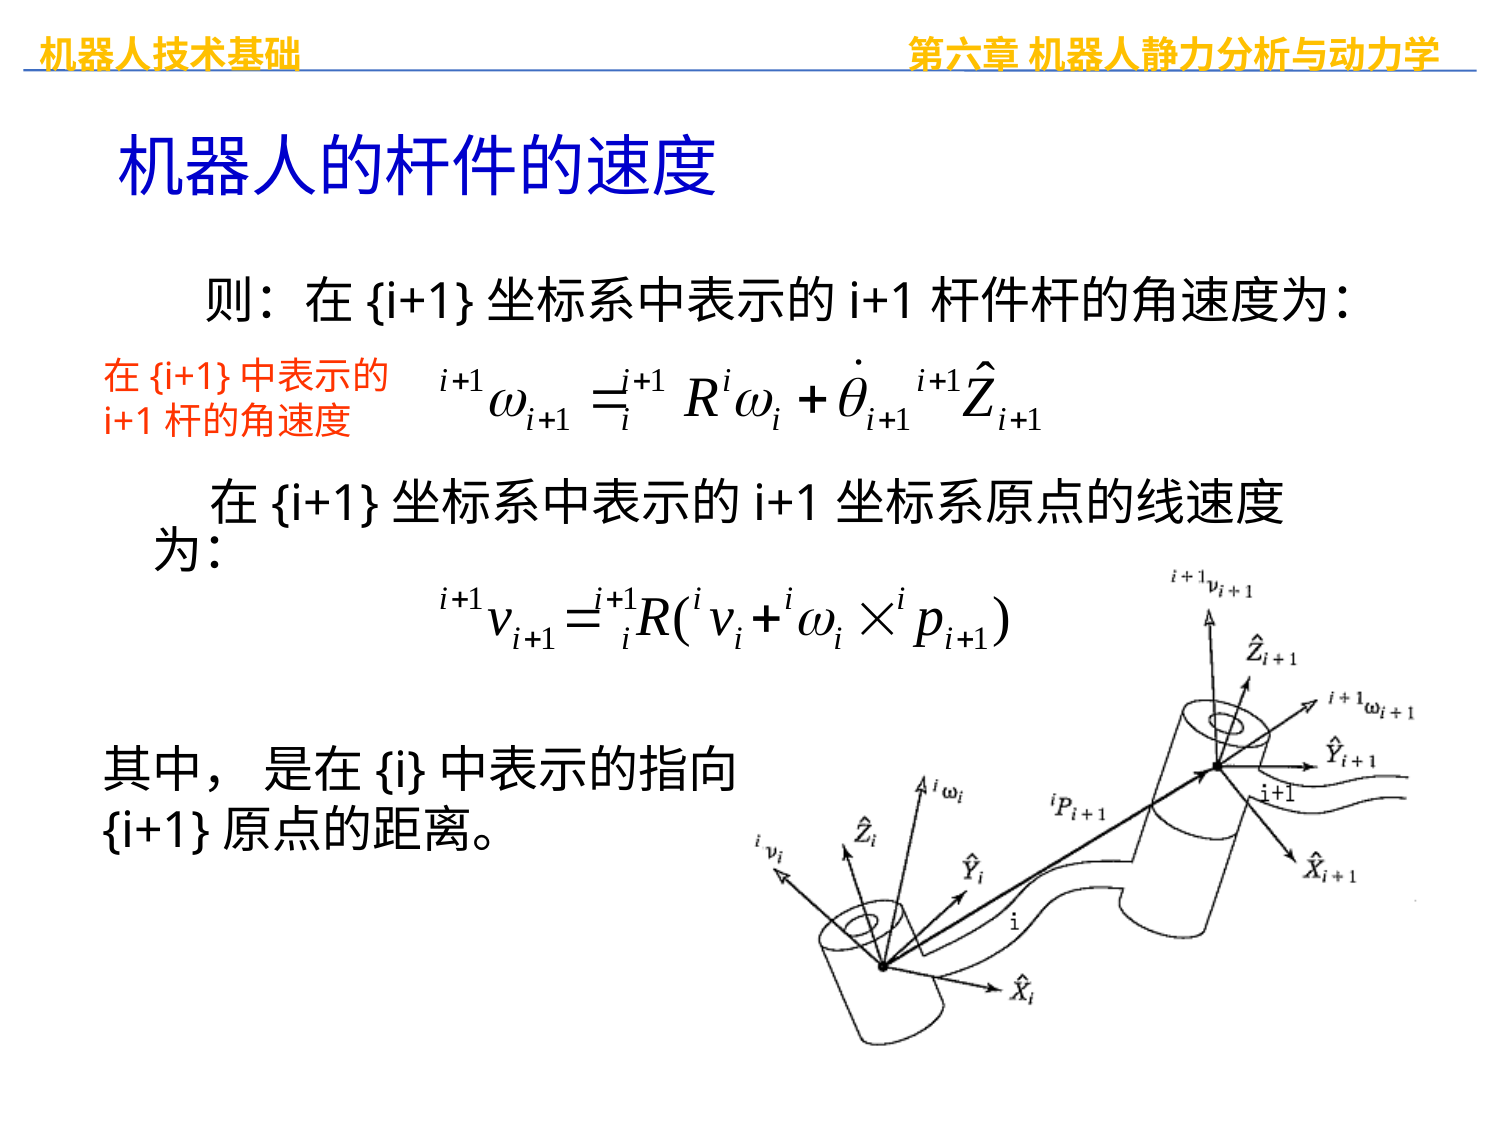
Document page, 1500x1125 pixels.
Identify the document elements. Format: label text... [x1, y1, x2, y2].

list 则：在{i+1}坐标系中表示的i+1杆件杆的角速度为： [87, 268, 1438, 447]
text_box 在{i+1}中表示的i+1杆的角速度 [88, 344, 419, 450]
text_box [430, 349, 1050, 446]
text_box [430, 573, 1019, 664]
title 机器人的杆件的速度 [102, 59, 1398, 278]
text_box 在{i+1}坐标系中表示的i+1坐标系原点的线速度为： [137, 474, 1375, 644]
picture [749, 561, 1418, 1049]
